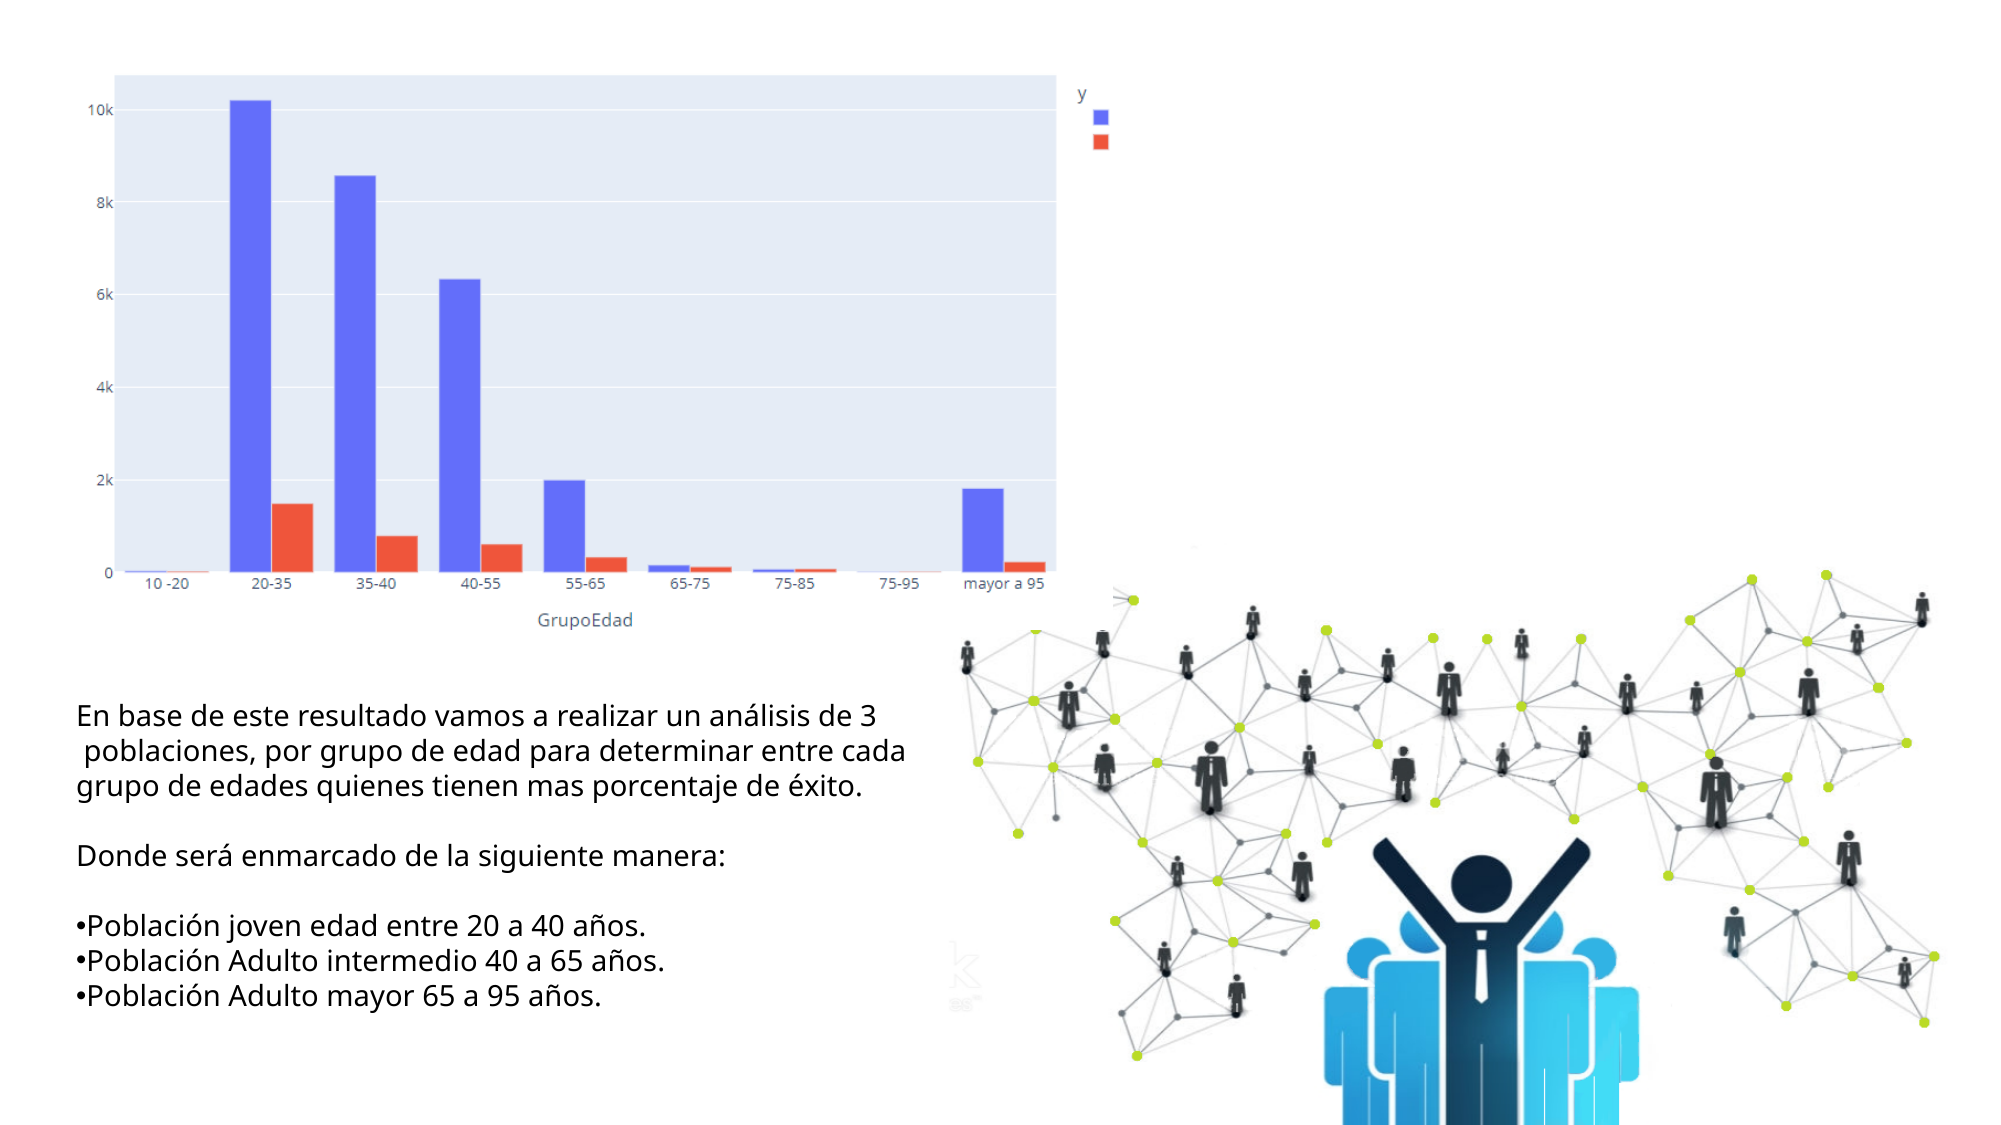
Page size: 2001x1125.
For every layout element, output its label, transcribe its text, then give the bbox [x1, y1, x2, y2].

text_box En base de este resultado vamos a realizar un análisis de 3 poblaciones, por grupo de edad para determinar entre cada grupo de edades quienes tienen mas porcentaje de éxito. Donde será enmarcado de la siguiente manera: Población joven edad entre 20 a 40 años. Población Adulto intermedio 40 a 65 años. Población Adulto mayor 65 a 95 años. [61, 690, 896, 1020]
picture [77, 53, 2000, 1125]
